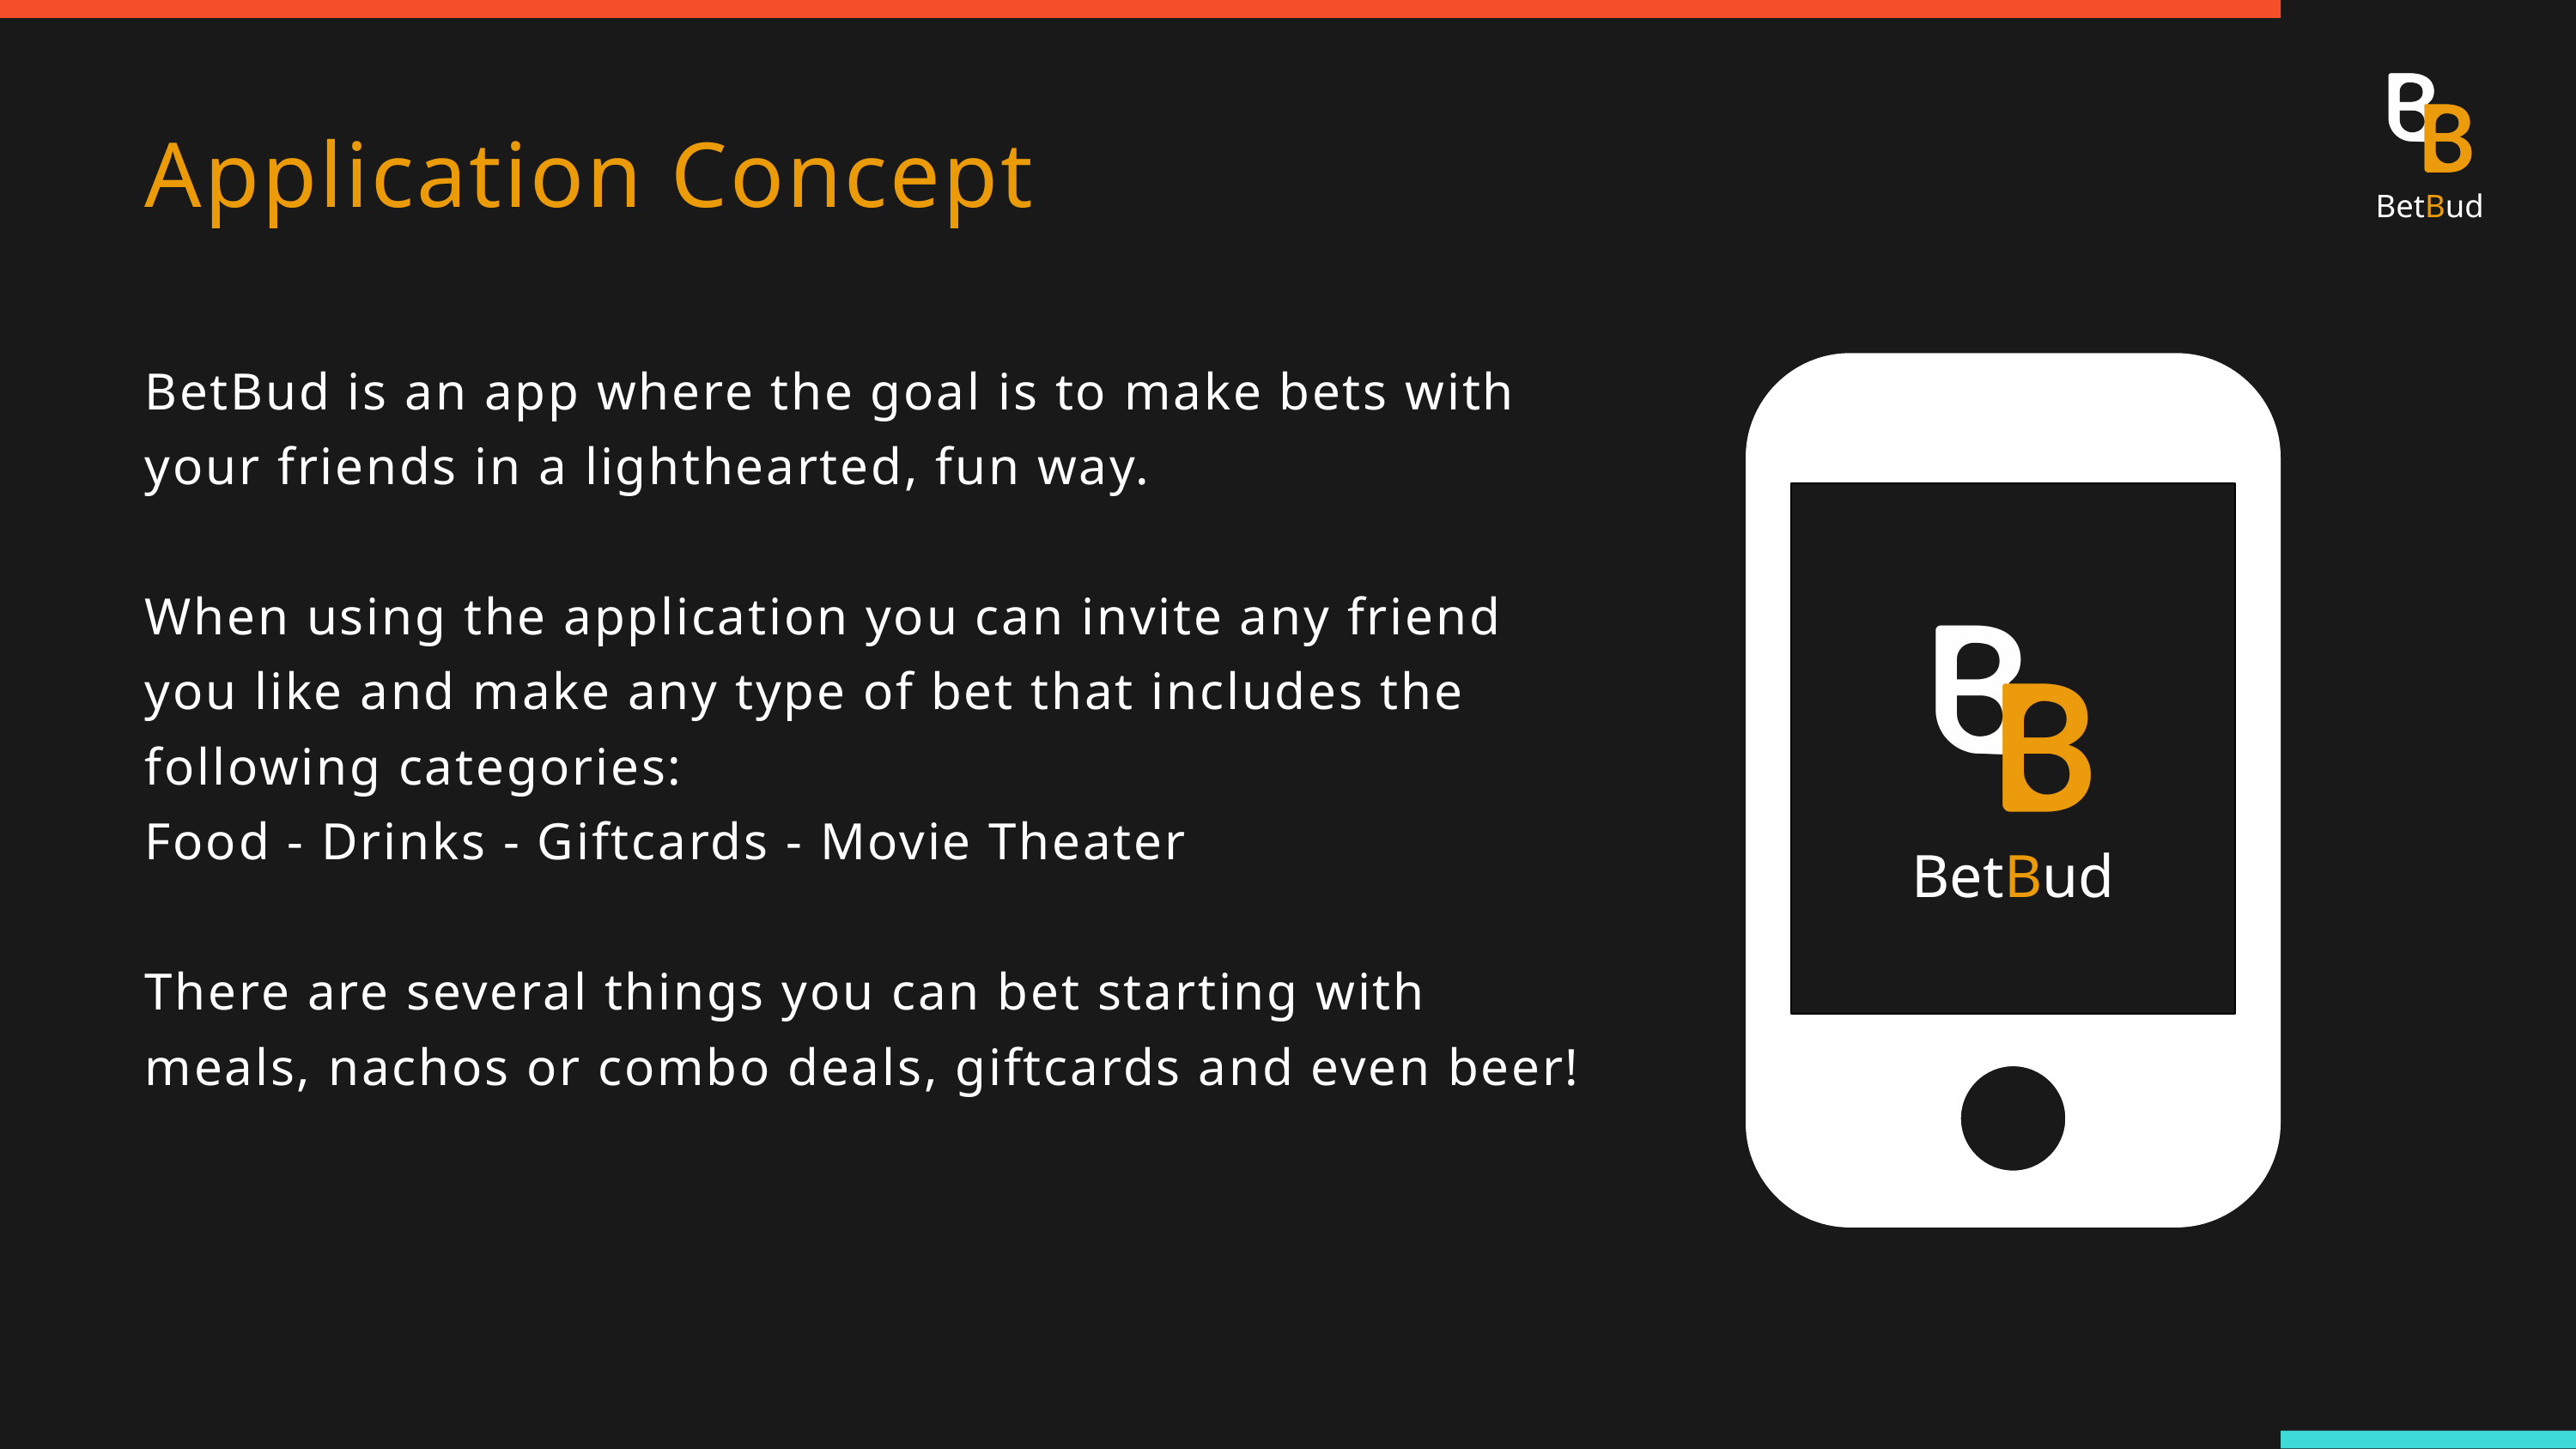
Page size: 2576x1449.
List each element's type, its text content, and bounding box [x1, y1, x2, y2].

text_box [1745, 353, 2281, 1228]
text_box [2353, 67, 2507, 222]
text_box BetBud is an app where the goal is to make bets with your friends in a lighthearted, fun way. When using the application you can invite any friend you like and make any type of bet that includes the following categories: Food - Drinks - Giftcards - Movie Theater There are several things you can bet starting with meals, nachos or combo deals, giftcards and even beer! [144, 344, 1596, 1095]
text_box [0, 0, 2281, 18]
text_box [2281, 1430, 2576, 1449]
text_box Application Concept [144, 108, 1870, 225]
